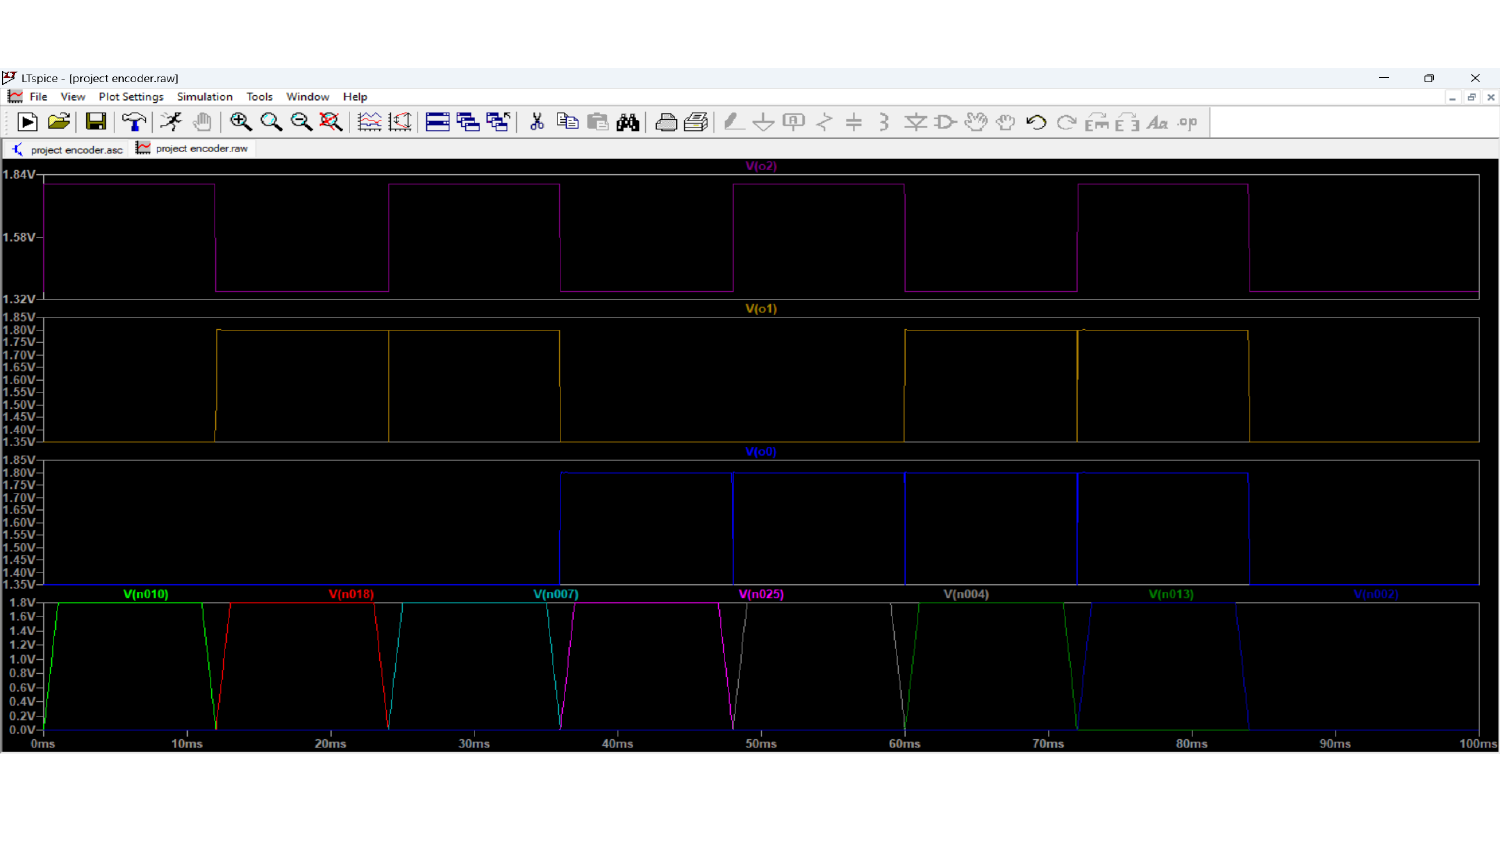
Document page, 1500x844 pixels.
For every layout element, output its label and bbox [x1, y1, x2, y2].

picture [0, 68, 1500, 755]
